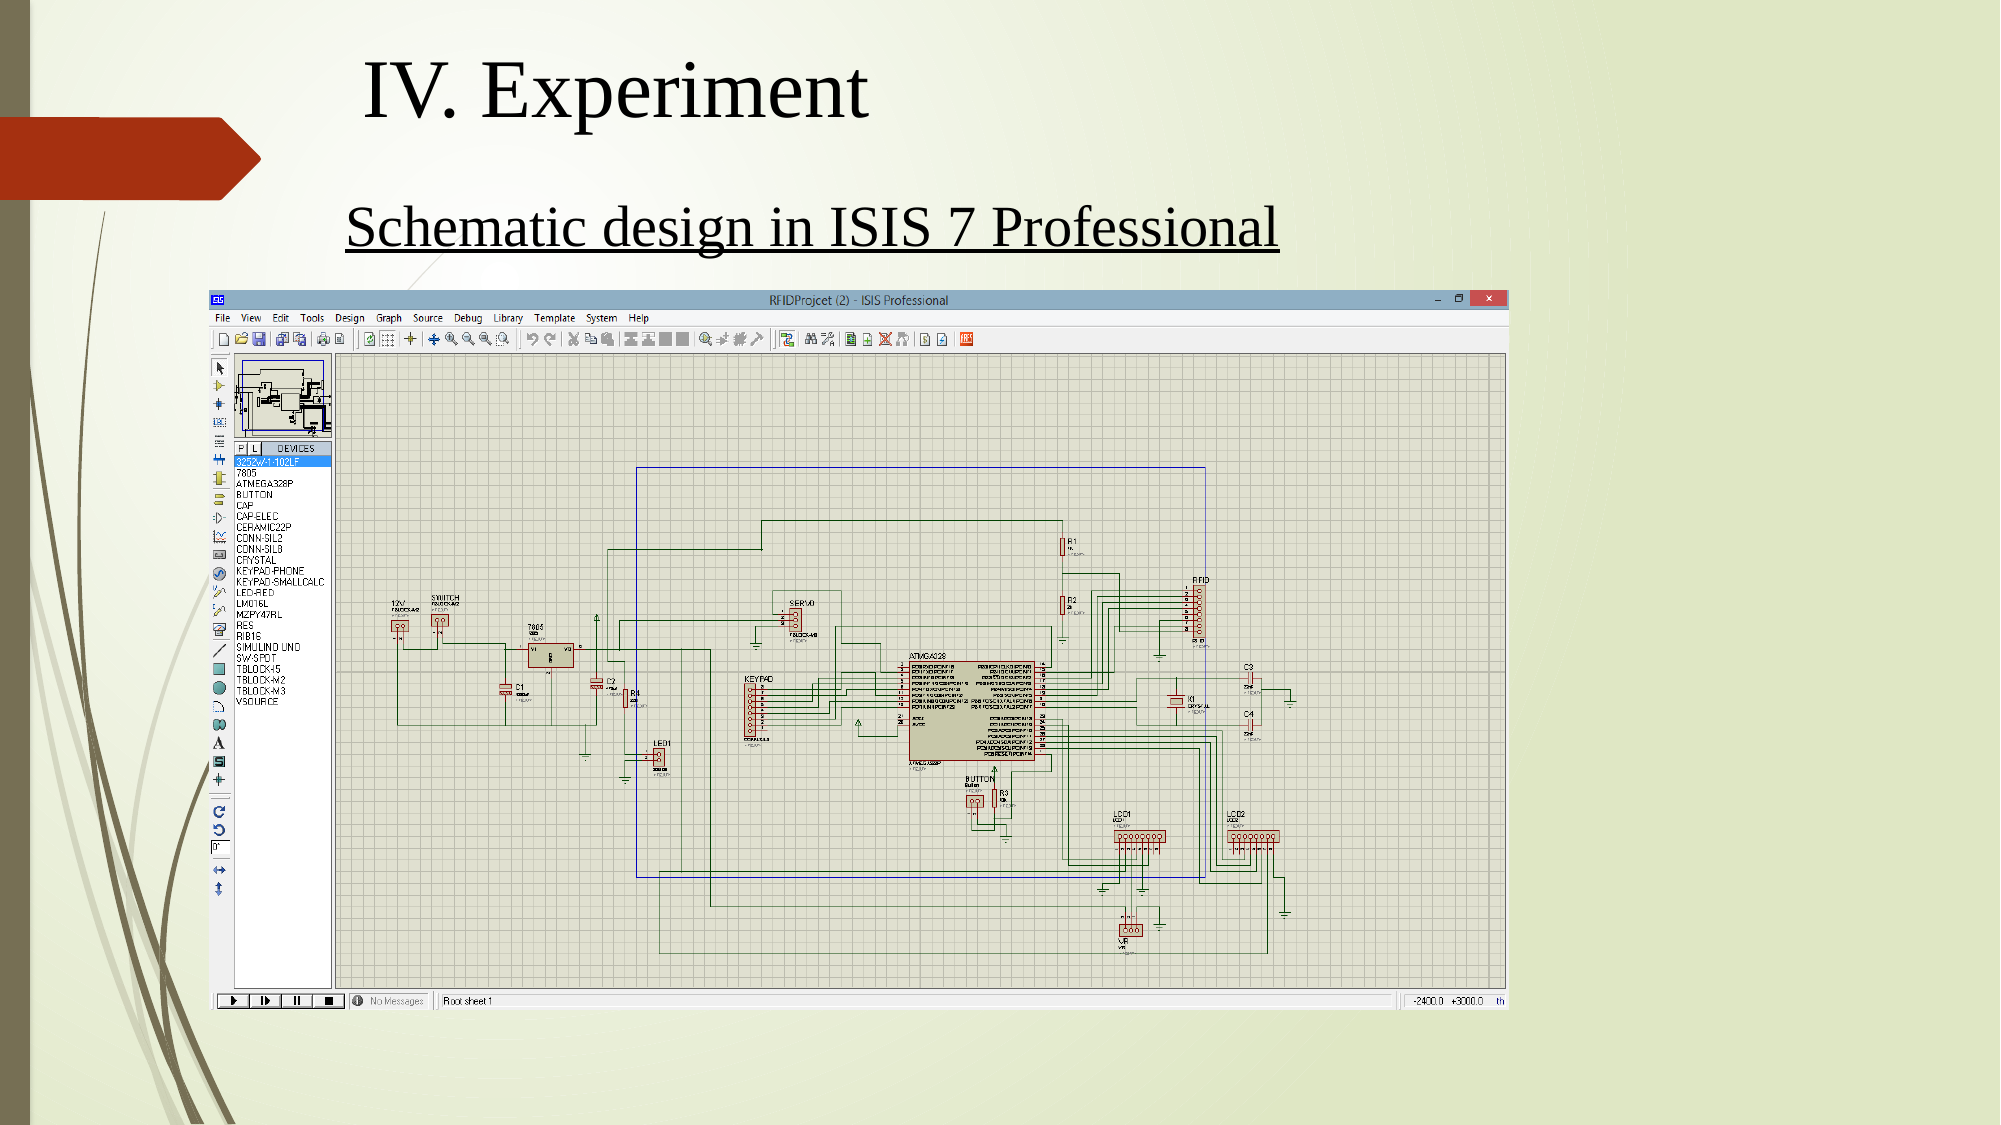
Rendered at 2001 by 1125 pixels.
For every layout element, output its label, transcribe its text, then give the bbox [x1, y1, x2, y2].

text_box Schematic design in ISIS 7 Professional [330, 180, 1296, 265]
text_box IV. Experiment [311, 27, 921, 142]
picture [209, 290, 1509, 1011]
